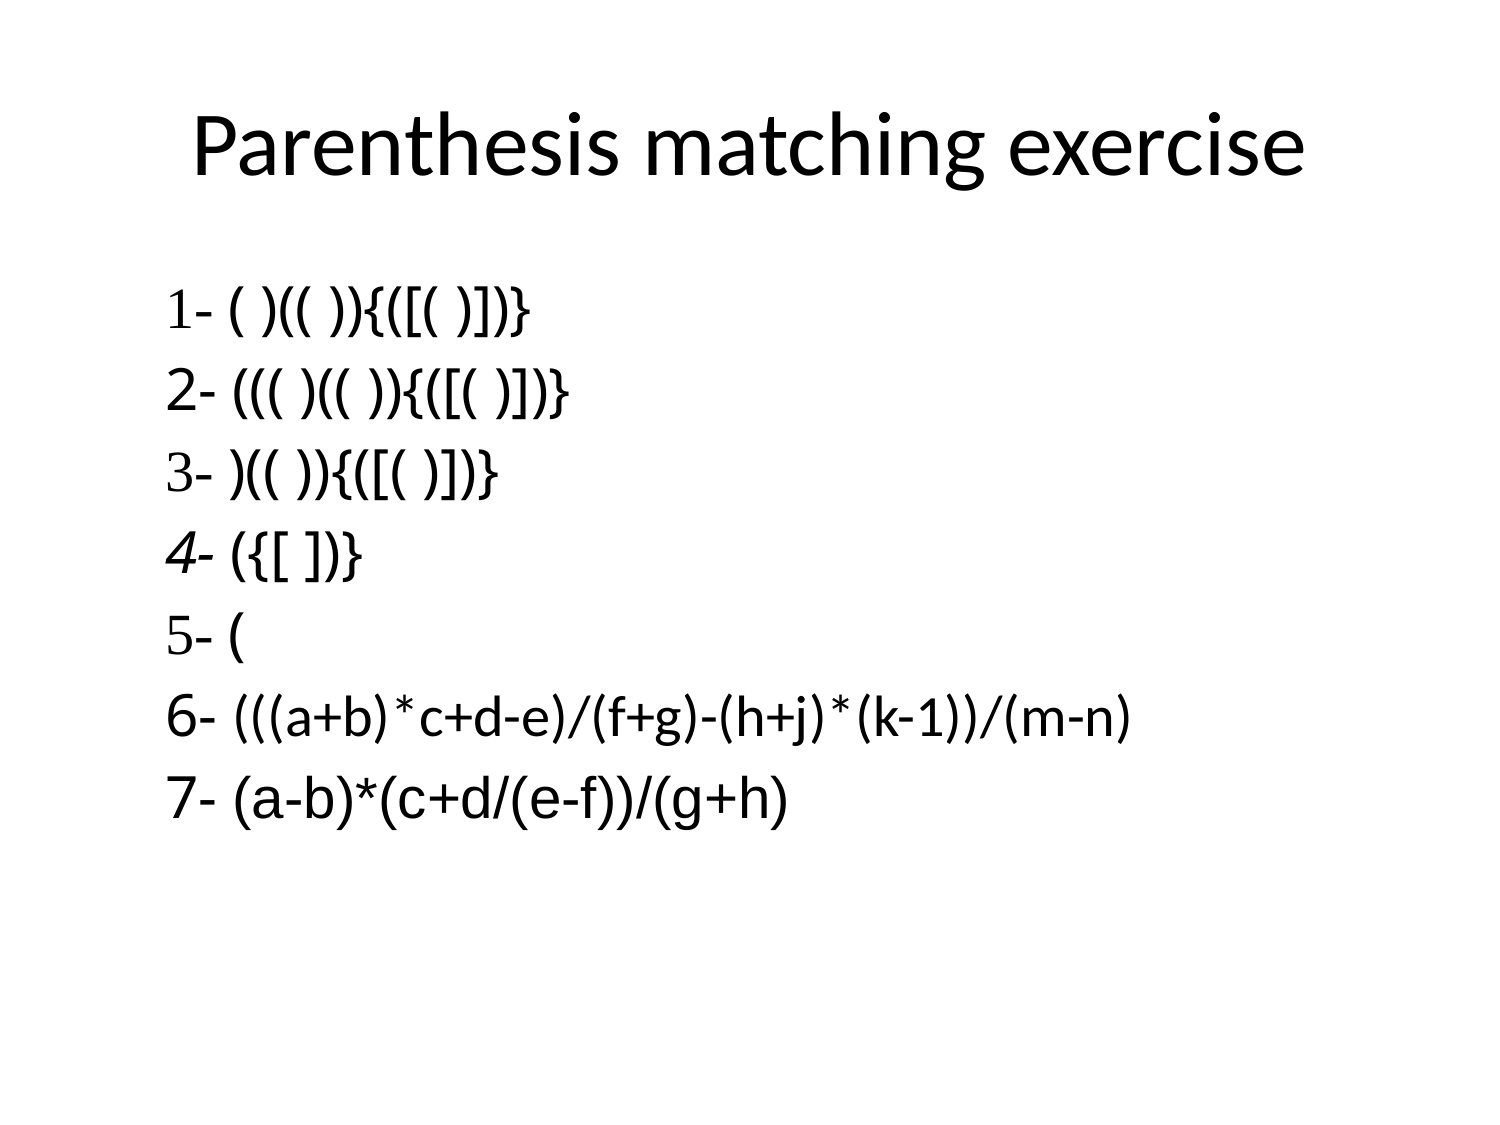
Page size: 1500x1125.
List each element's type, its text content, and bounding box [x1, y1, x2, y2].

title Parenthesis matching exercise [75, 45, 1425, 233]
list 1- ( )(( )){([( )])} 2- ((( )(( )){([( )])} 3- )(( )){([( )])} 4- ({[ ])} 5- ( 6- (((a+b)*c+d-e)/(f+g)-(h+j)*(k-1))/(m-n) 7- (a-b)*(c+d/(e-f))/(g+h) [75, 262, 1425, 1005]
